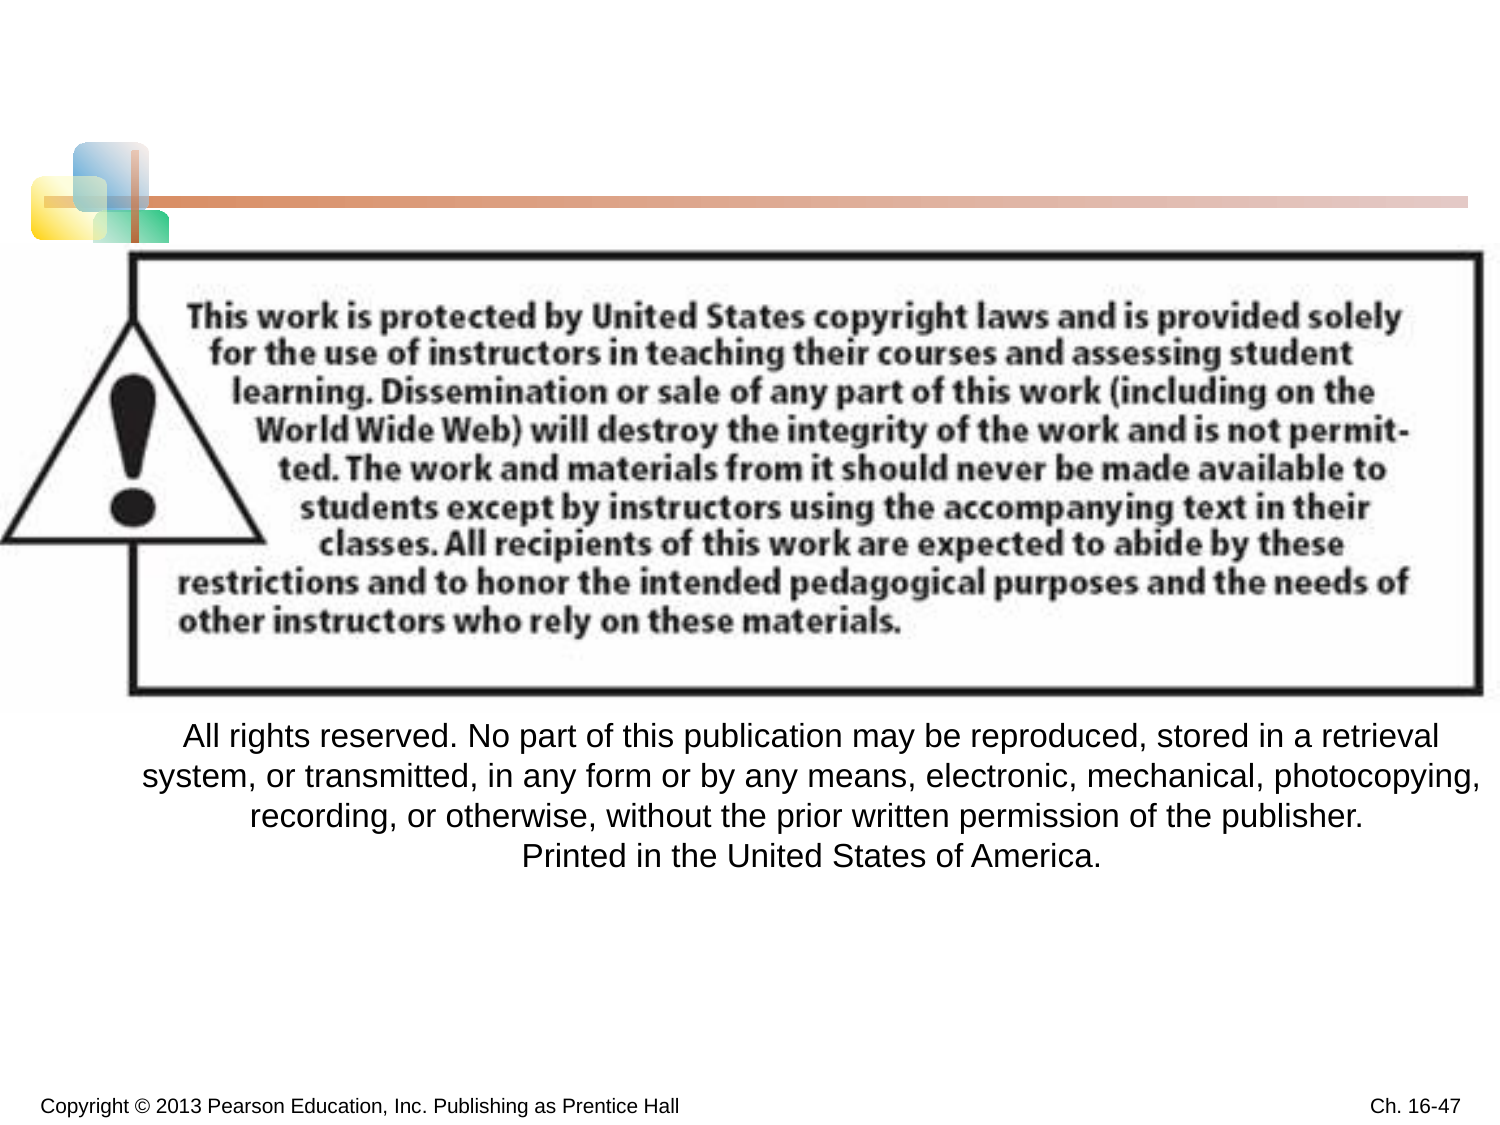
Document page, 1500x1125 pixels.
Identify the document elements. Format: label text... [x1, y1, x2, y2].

text_box All rights reserved. No part of this publication may be reproduced, stored in a retrieval system, or transmitted, in any form or by any means, electronic, mechanical, photocopying, recording, or otherwise, without the prior written permission of the publisher. Printed in the United States of America. [125, 720, 1500, 881]
footer Copyright © 2013 Pearson Education, Inc. Publishing as Prentice Hall [0, 1071, 721, 1125]
picture [0, 243, 1500, 713]
slide_number Ch. 16-47 [1124, 1071, 1476, 1125]
